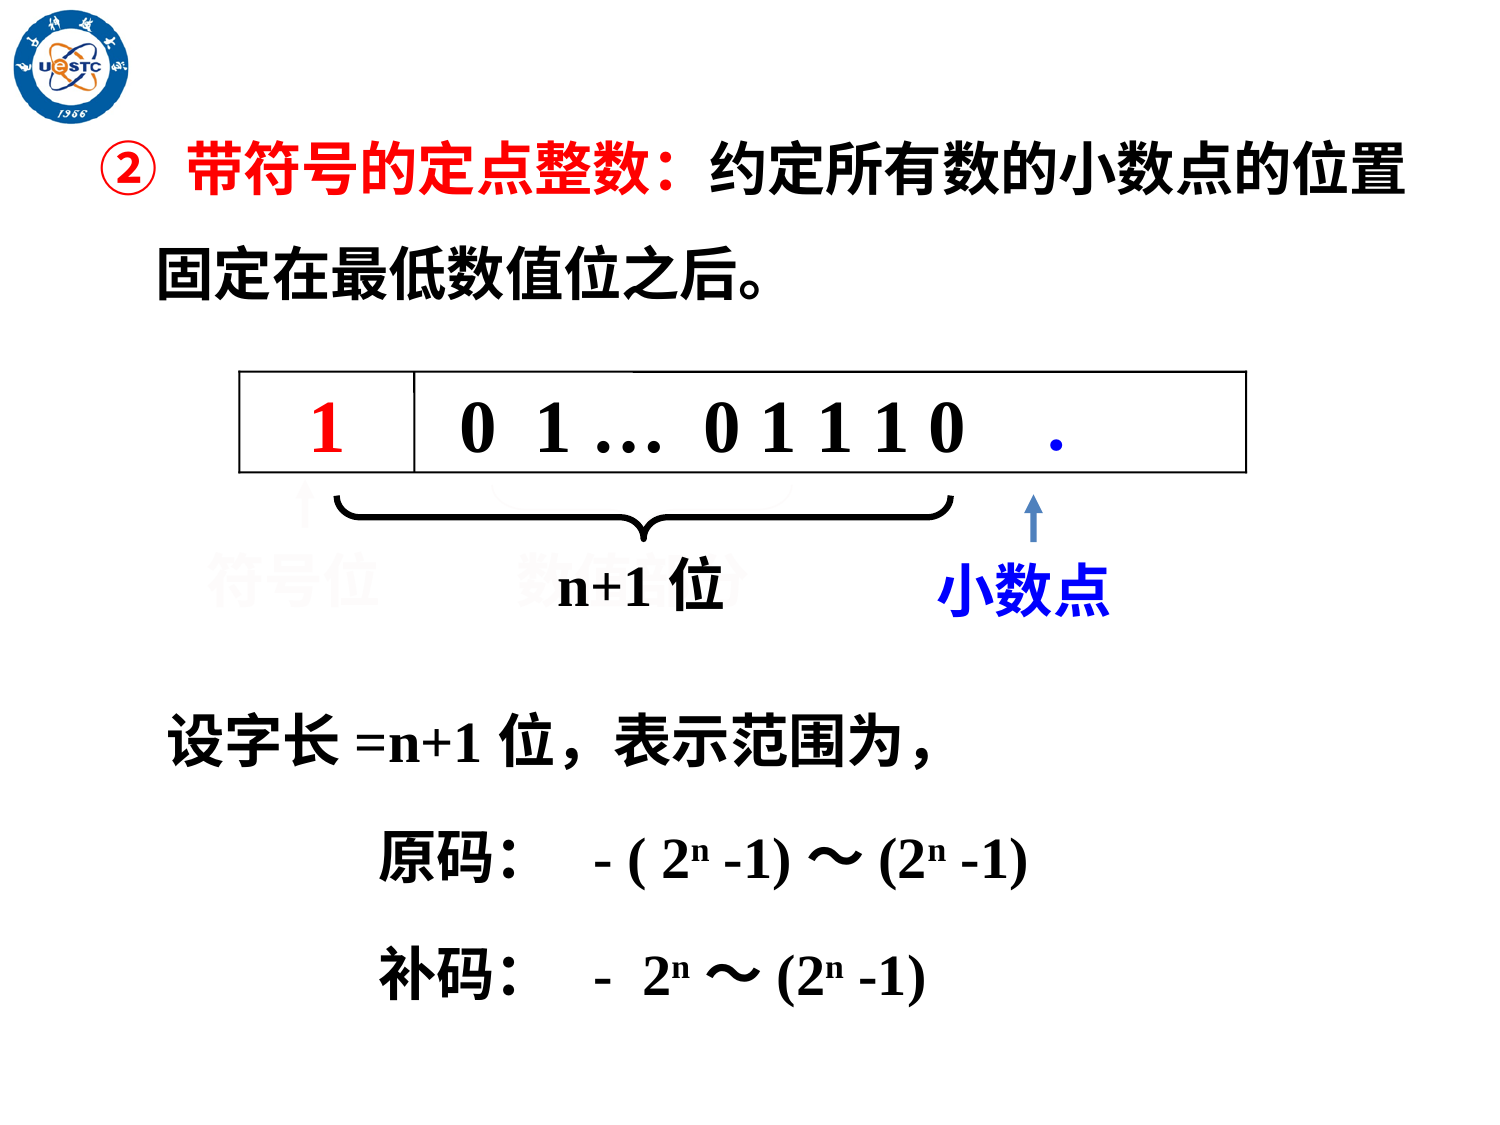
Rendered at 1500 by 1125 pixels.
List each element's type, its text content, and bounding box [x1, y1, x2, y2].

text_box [206, 371, 1247, 646]
text_box ② 带符号的定点整数：约定所有数的小数点的位置固定在最低数值位之后。 设字长=n+1位，表示范围为， 原码： - ( 2n -1)～(2n -1) 补码： - 2n～(2n -1) [84, 90, 1447, 1028]
picture [6, 8, 136, 126]
